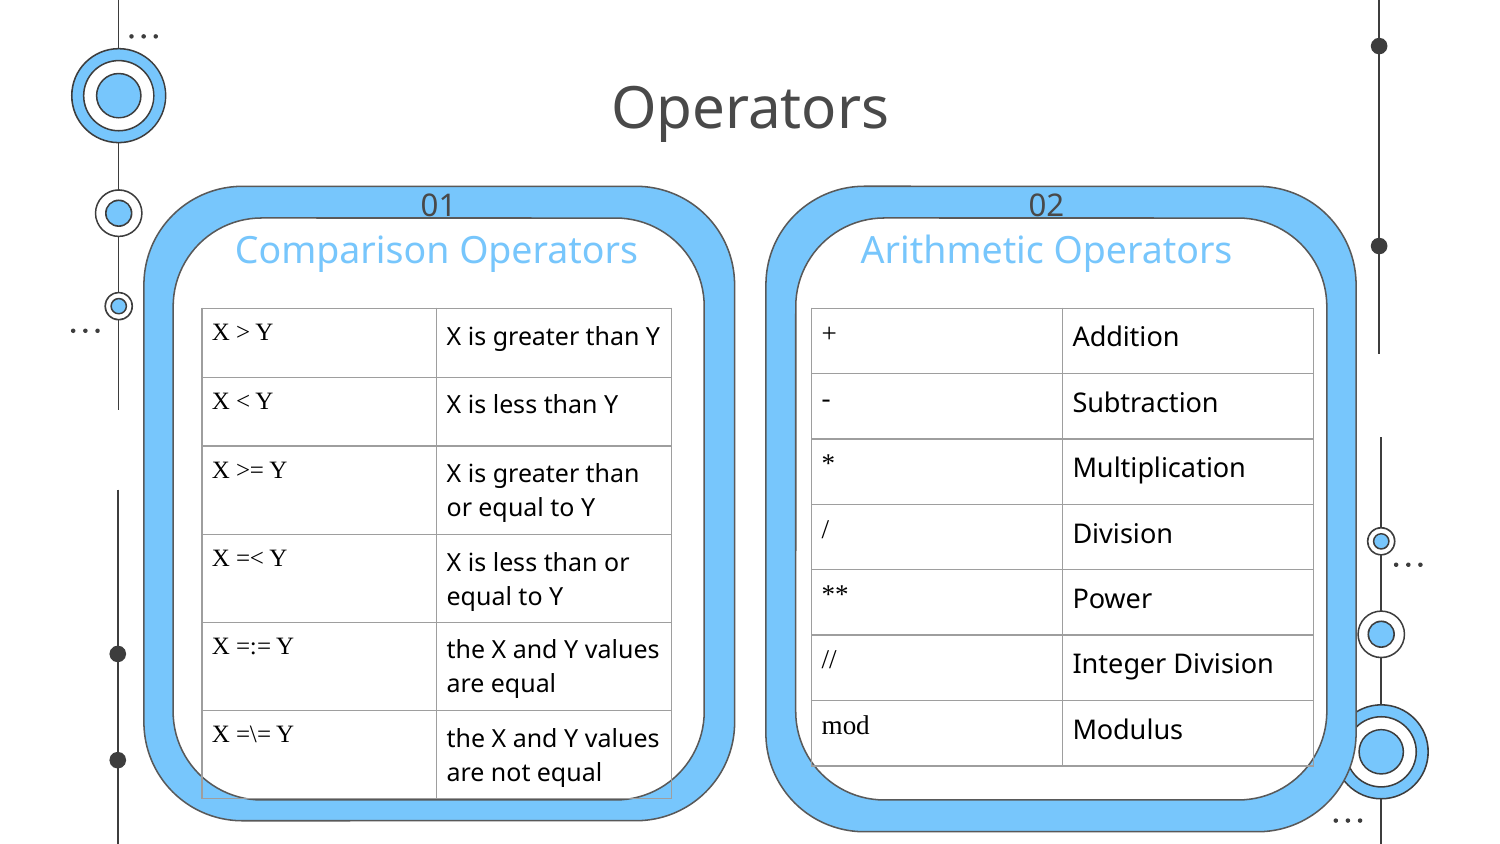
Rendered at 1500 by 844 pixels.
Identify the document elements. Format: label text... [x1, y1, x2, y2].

table_cell Power [1063, 570, 1313, 634]
table_header X is greater than Y [437, 309, 671, 377]
text_box [1106, 218, 1273, 225]
table_cell X is less than or equal to Y [437, 535, 671, 622]
subtitle Comparison Operators [188, 223, 685, 275]
text_box [849, 217, 987, 225]
title Operators [296, 55, 1204, 156]
table_cell X =< Y [203, 535, 436, 622]
table_cell X =:= Y [203, 623, 436, 710]
text_box [173, 251, 705, 780]
text_box [795, 229, 1327, 762]
table_cell - [812, 374, 1062, 438]
table_cell ** [812, 570, 1062, 634]
table_cell the X and Y values are equal [437, 623, 671, 710]
table_cell Division [1063, 505, 1313, 569]
table_cell * [812, 440, 1062, 504]
table_cell mod [812, 701, 1062, 765]
table_cell Multiplication [1063, 440, 1313, 504]
subtitle Arithmetic Operators [811, 225, 1282, 272]
table_header + [812, 309, 1062, 373]
table_cell the X and Y values are not equal [437, 711, 671, 798]
text_box [498, 218, 645, 223]
text_box [232, 217, 379, 223]
text_box [815, 767, 1308, 800]
table_cell Subtraction [1063, 374, 1313, 438]
table_cell X >= Y [203, 447, 436, 534]
text_box [765, 186, 1357, 832]
table_cell X is greater than or equal to Y [437, 447, 671, 534]
text_box [143, 186, 735, 821]
title 02 [987, 166, 1106, 242]
table_cell X < Y [203, 378, 436, 445]
table_cell Modulus [1063, 701, 1313, 765]
table_cell X is less than Y [437, 378, 671, 445]
title 01 [379, 166, 498, 242]
table_header Addition [1063, 309, 1313, 373]
table_cell Integer Division [1063, 636, 1313, 700]
table_header X > Y [203, 309, 436, 377]
table_cell // [812, 636, 1062, 700]
table_cell / [812, 505, 1062, 569]
table_cell X =\= Y [203, 711, 436, 798]
